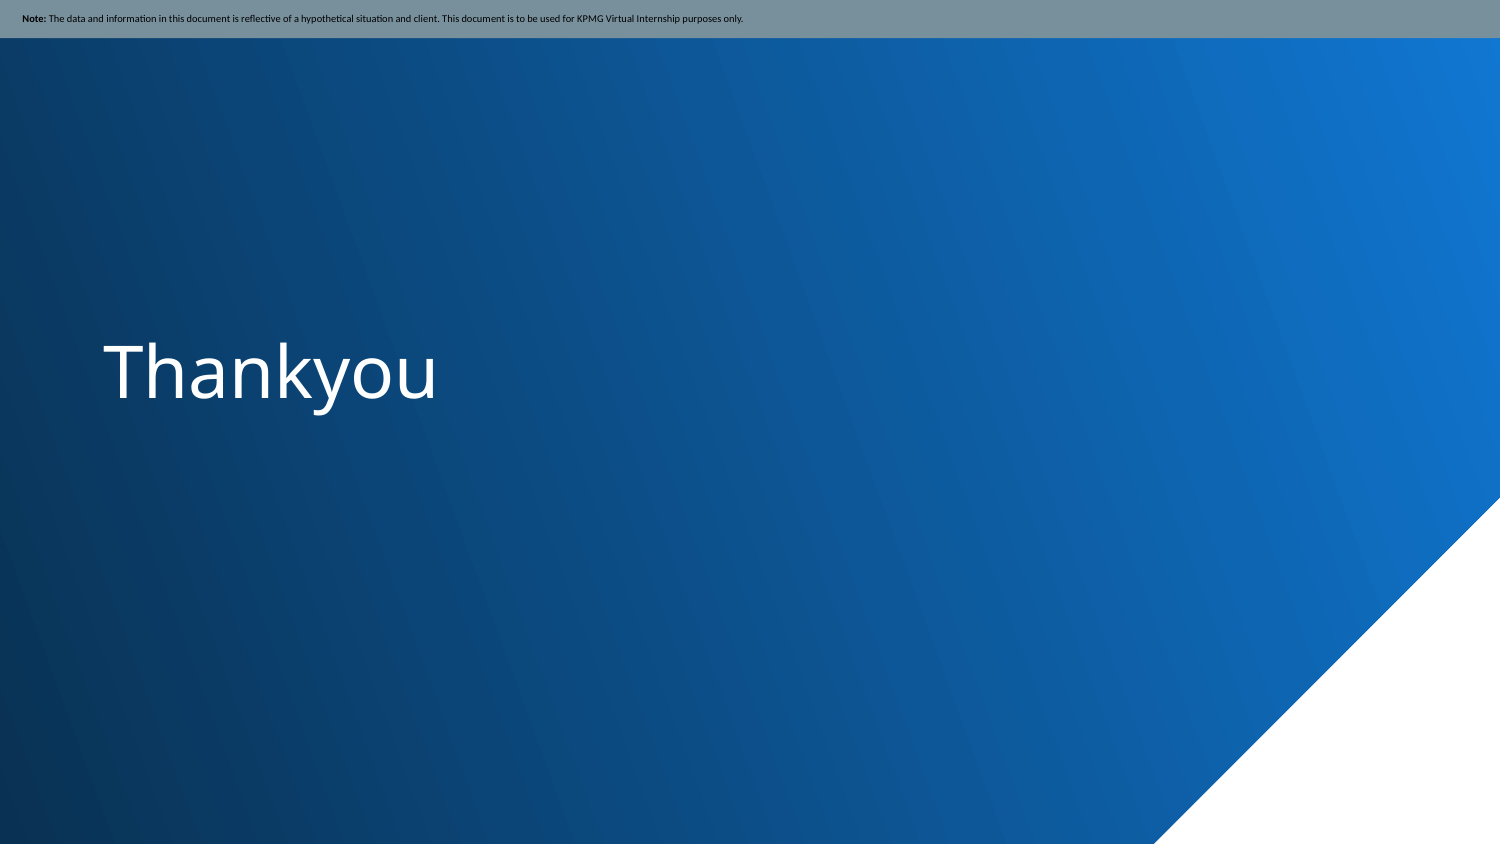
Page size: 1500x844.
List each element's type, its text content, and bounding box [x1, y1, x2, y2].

text_box Note: The data and information in this document is reflective of a hypothetical situation and client. This document is to be used for KPMG Virtual Internship purposes only. [0, 0, 1500, 39]
text_box [0, 39, 1500, 844]
text_box Thankyou [88, 310, 737, 429]
